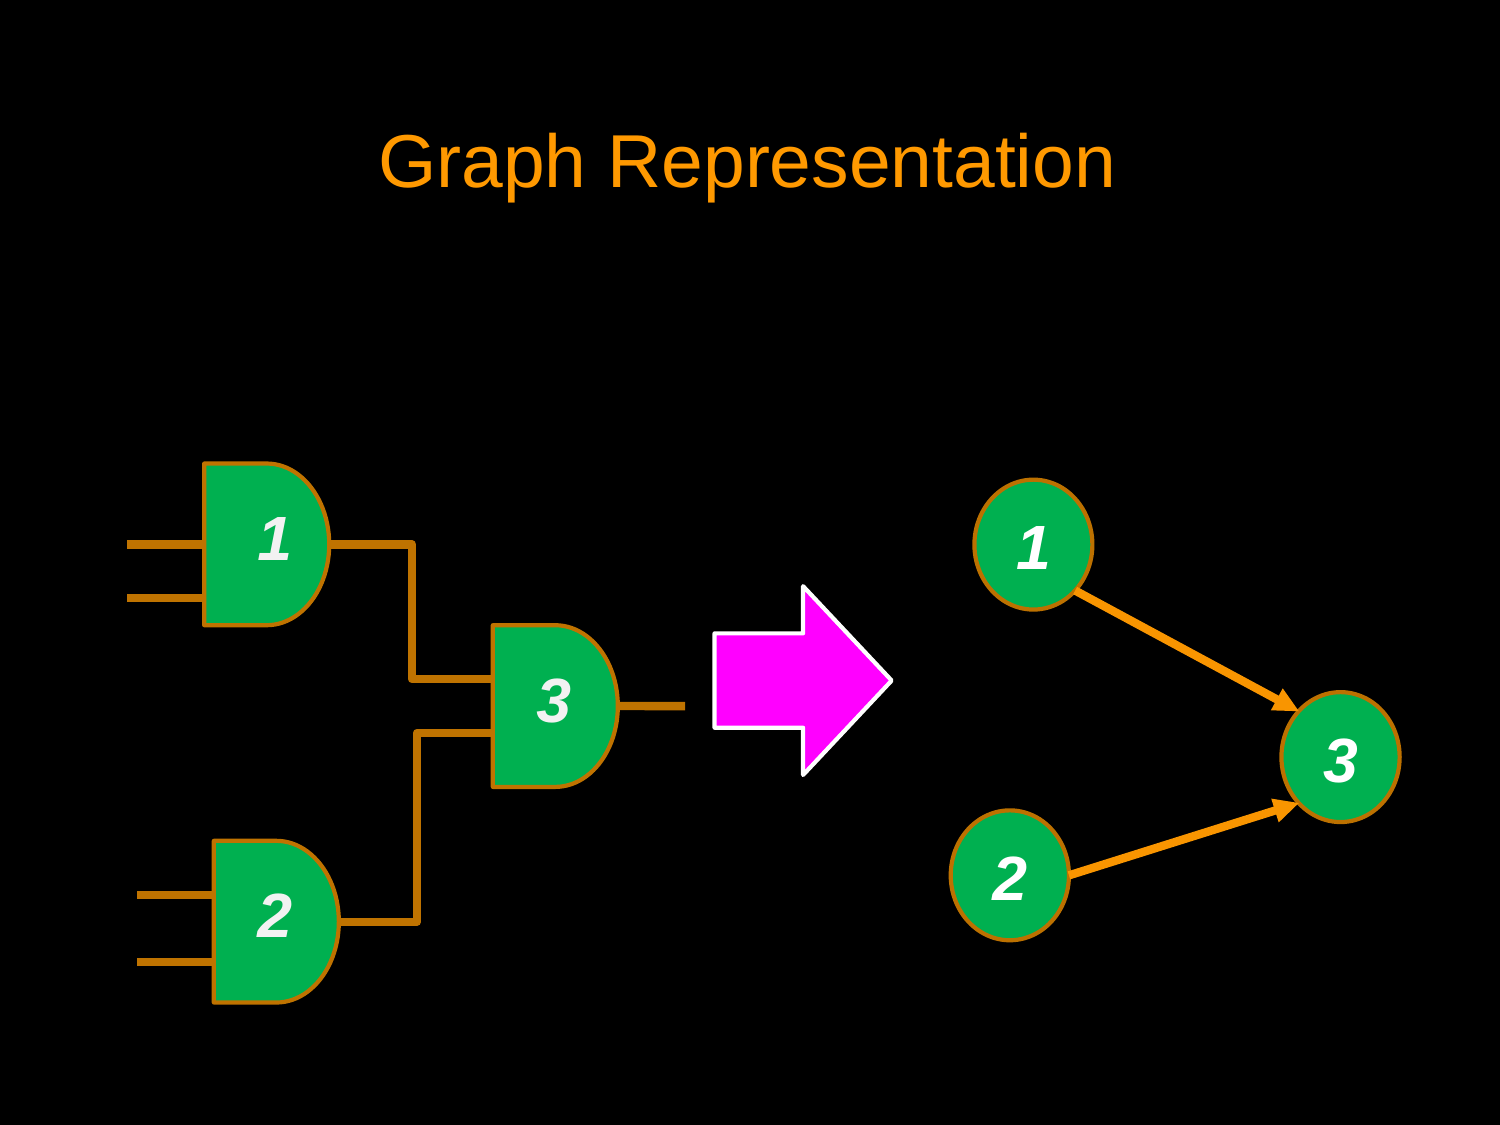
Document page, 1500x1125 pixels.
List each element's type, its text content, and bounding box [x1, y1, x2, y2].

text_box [950, 479, 1400, 941]
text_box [126, 463, 686, 1003]
text_box [714, 586, 892, 775]
title Graph Representation [109, 87, 1386, 228]
